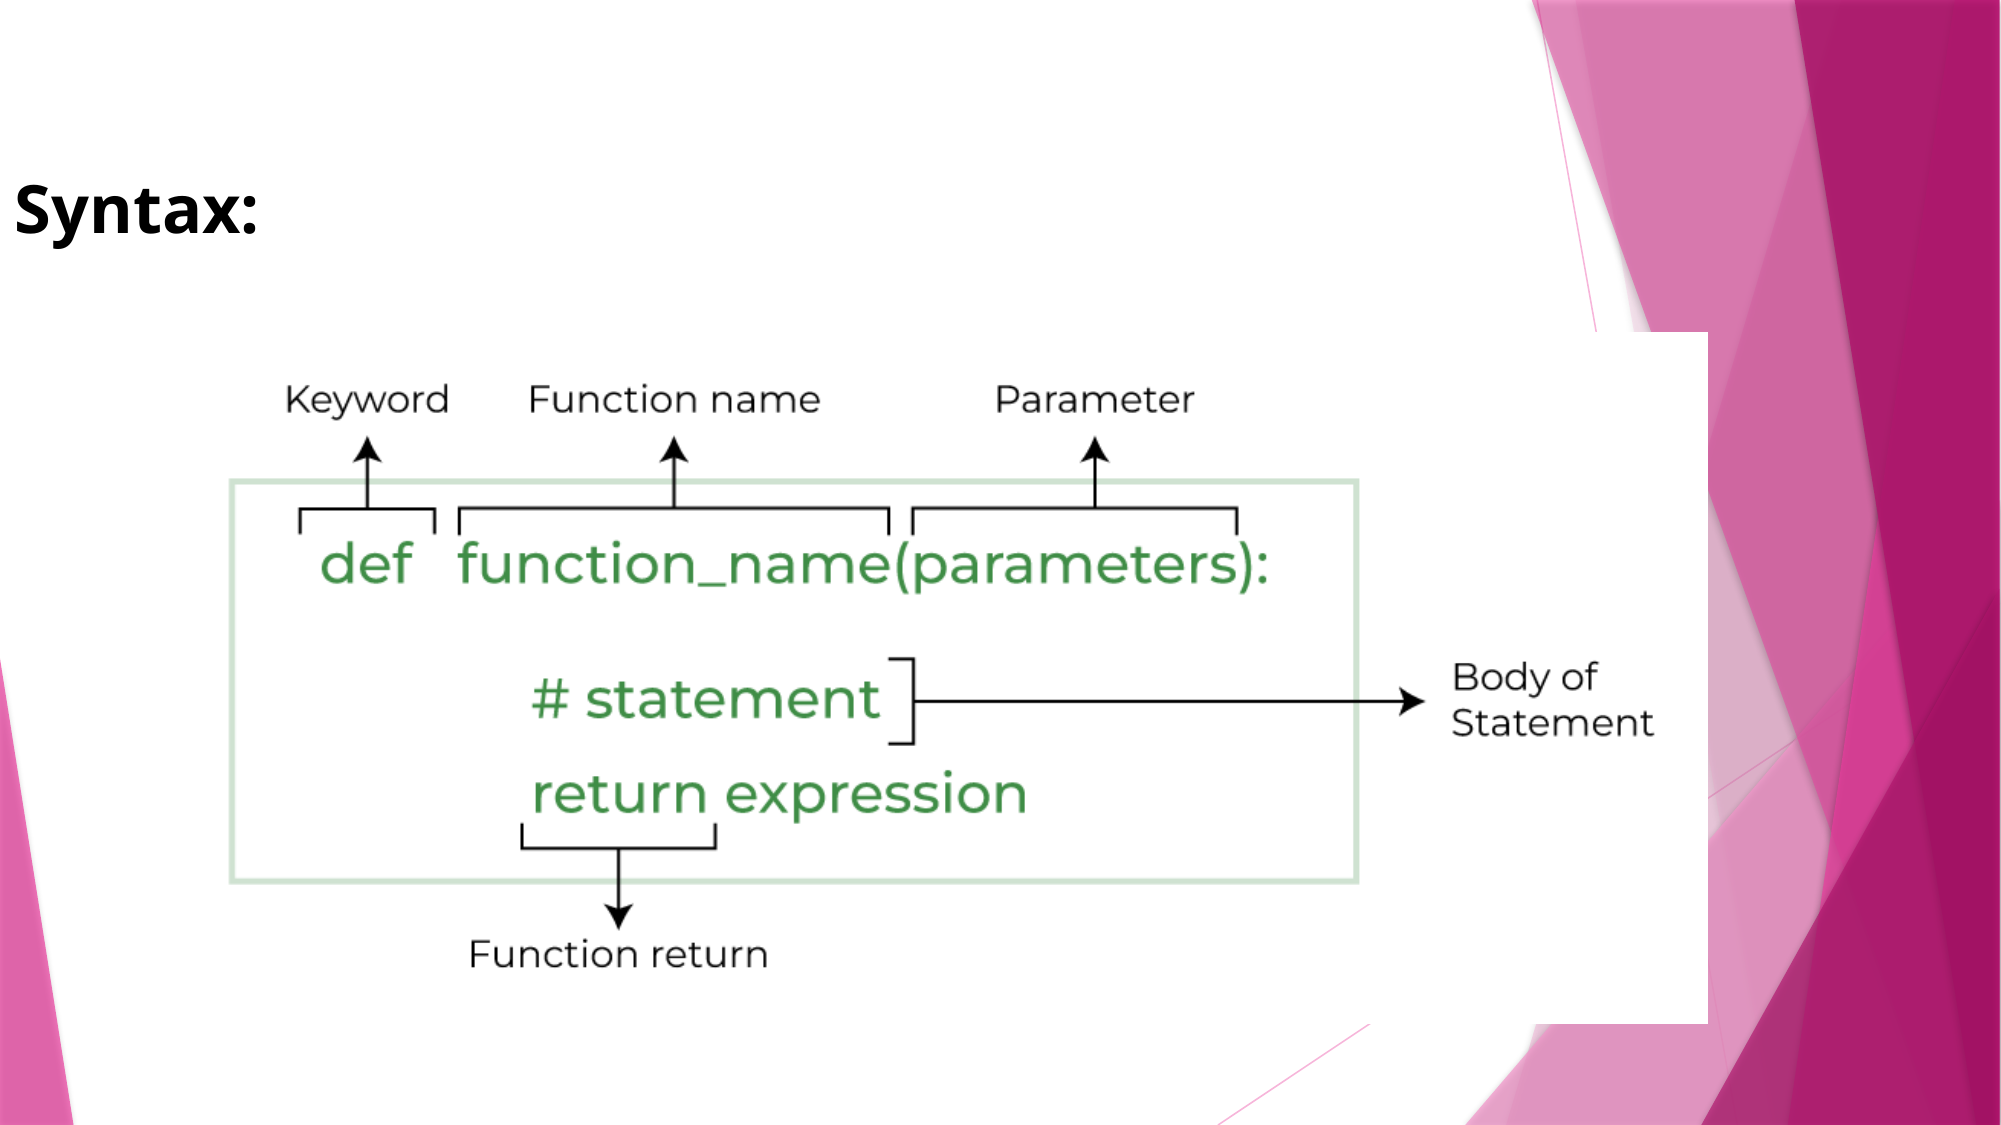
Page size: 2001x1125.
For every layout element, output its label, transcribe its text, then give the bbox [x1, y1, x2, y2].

picture [180, 331, 1708, 1025]
text_box Syntax: [0, 0, 2000, 1125]
